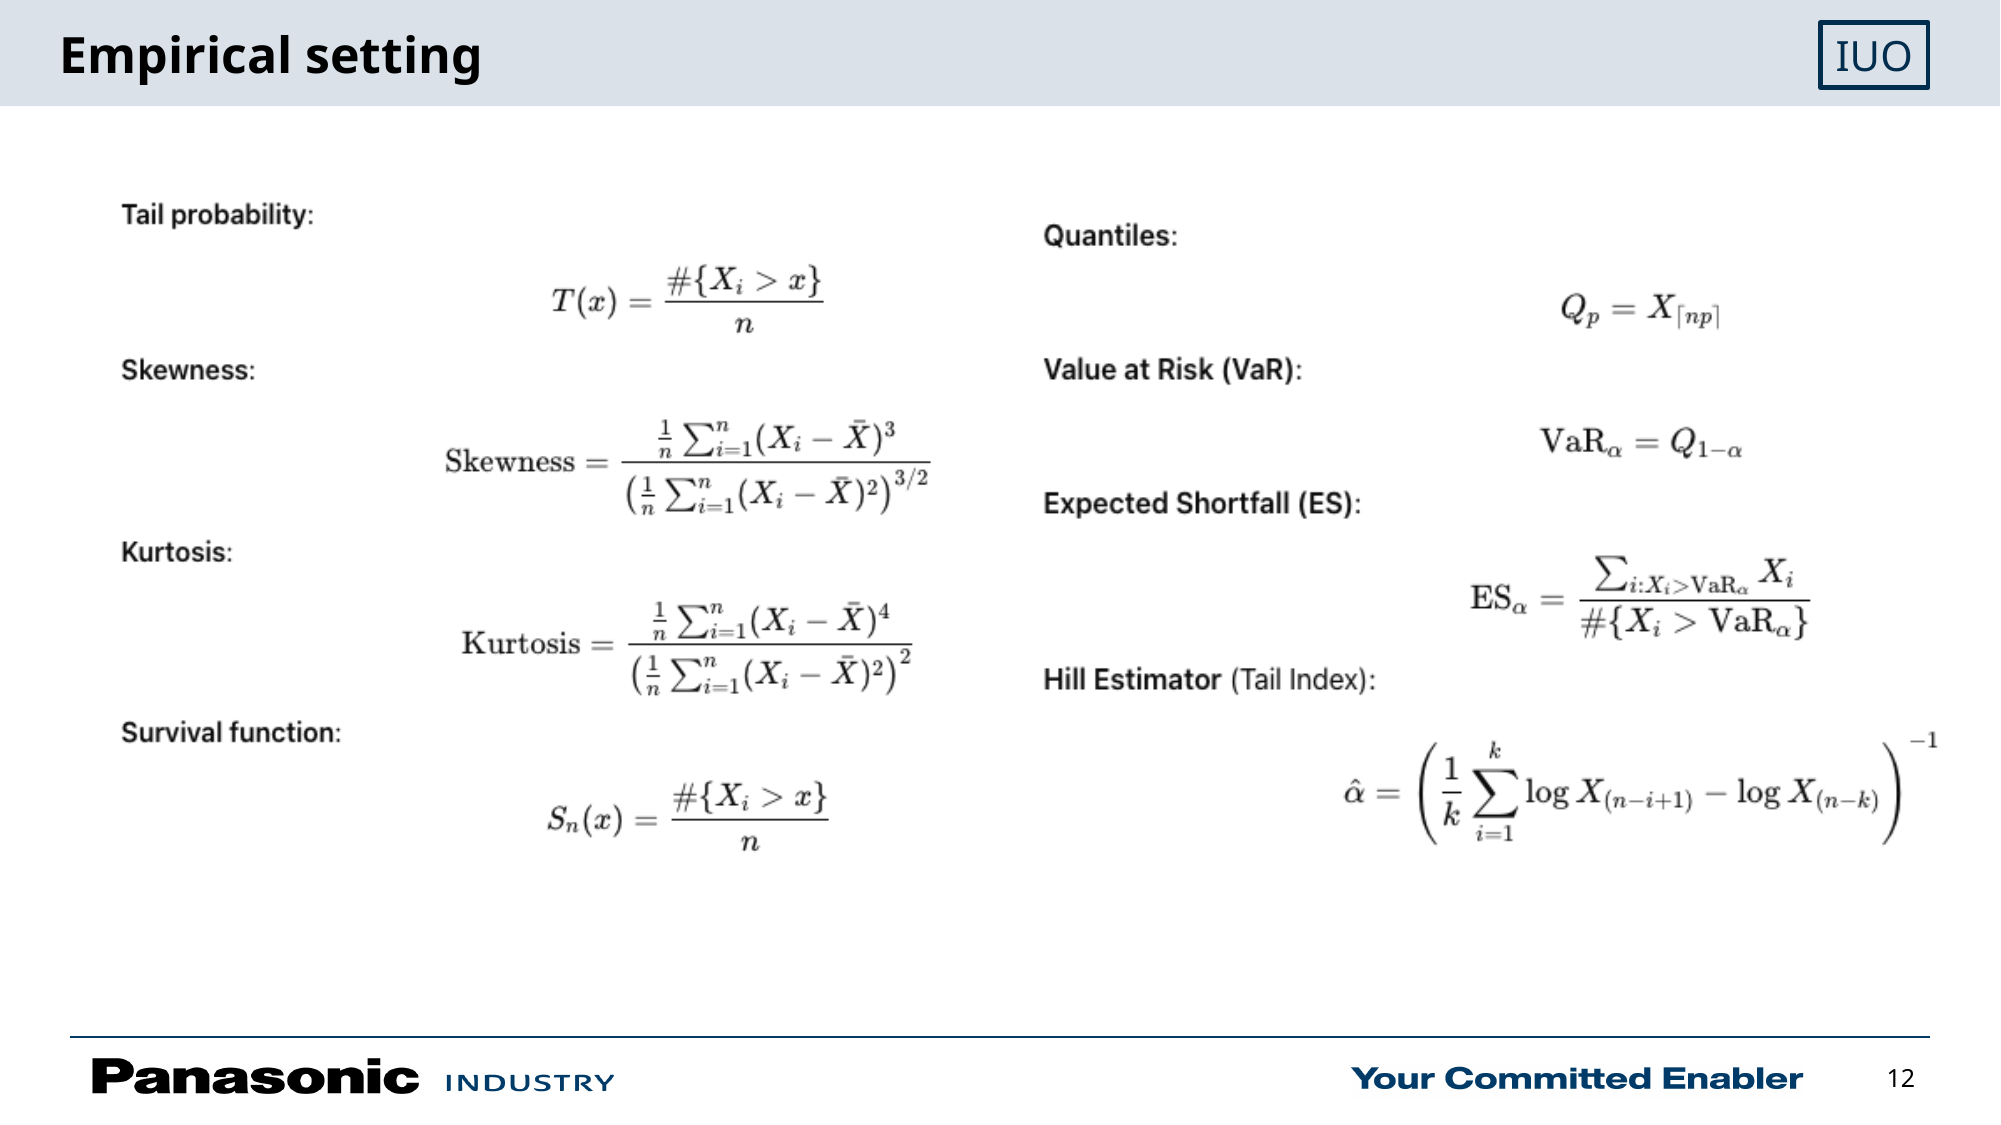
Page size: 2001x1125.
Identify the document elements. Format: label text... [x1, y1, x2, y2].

picture [92, 1058, 614, 1094]
picture [1351, 1063, 1804, 1099]
title Empirical setting [44, 30, 1840, 85]
picture [114, 196, 961, 866]
picture [1034, 216, 1955, 866]
slide_number 11 [1826, 1050, 1930, 1110]
